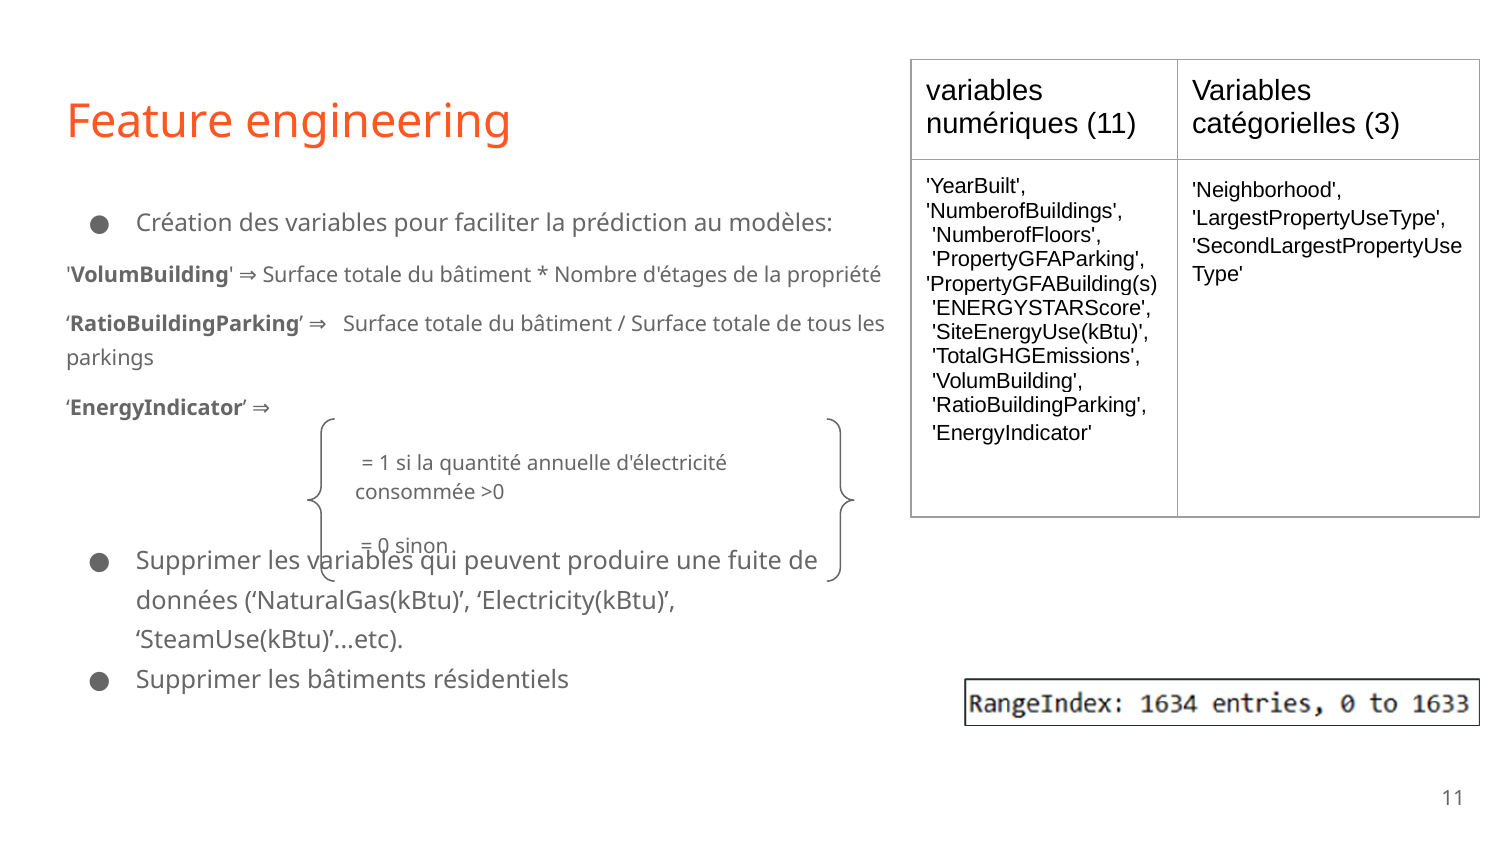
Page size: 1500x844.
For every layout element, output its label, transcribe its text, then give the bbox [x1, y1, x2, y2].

table_header variables numériques (11) [912, 60, 1177, 159]
table_cell 'Neighborhood', 'LargestPropertyUseType', 'SecondLargestPropertyUseType' [1178, 160, 1479, 516]
table_cell 'YearBuilt', 'NumberofBuildings', 'NumberofFloors', 'PropertyGFAParking', 'PropertyGFABuilding(s) 'ENERGYSTARScore', 'SiteEnergyUse(kBtu)', 'TotalGHGEmissions', 'VolumBuilding', 'RatioBuildingParking', 'EnergyIndicator' [912, 160, 1177, 516]
text_box [307, 418, 854, 582]
slide_number ‹#› [1389, 764, 1480, 830]
table_header Variables catégorielles (3) [1178, 60, 1479, 159]
title Feature engineering [51, 72, 910, 167]
list Création des variables pour faciliter la prédiction au modèles: 'VolumBuilding' ⇒ Surface totale du bâtiment * Nombre d'étages de la propriété ‘RatioBuildingParking’ ⇒ Surface totale du bâtiment / Surface totale de tous les parkings ‘EnergyIndicator’ ⇒ Supprimer les variables qui peuvent produire une fuite de données (‘NaturalGas(kBtu)’, ‘Electricity(kBtu)’, ‘SteamUse(kBtu)’...etc). Supprimer les bâtiments résidentiels [51, 185, 912, 747]
picture [964, 677, 1480, 726]
text_box = 1 si la quantité annuelle d'électricité consommée >0 = 0 sinon [340, 425, 801, 573]
